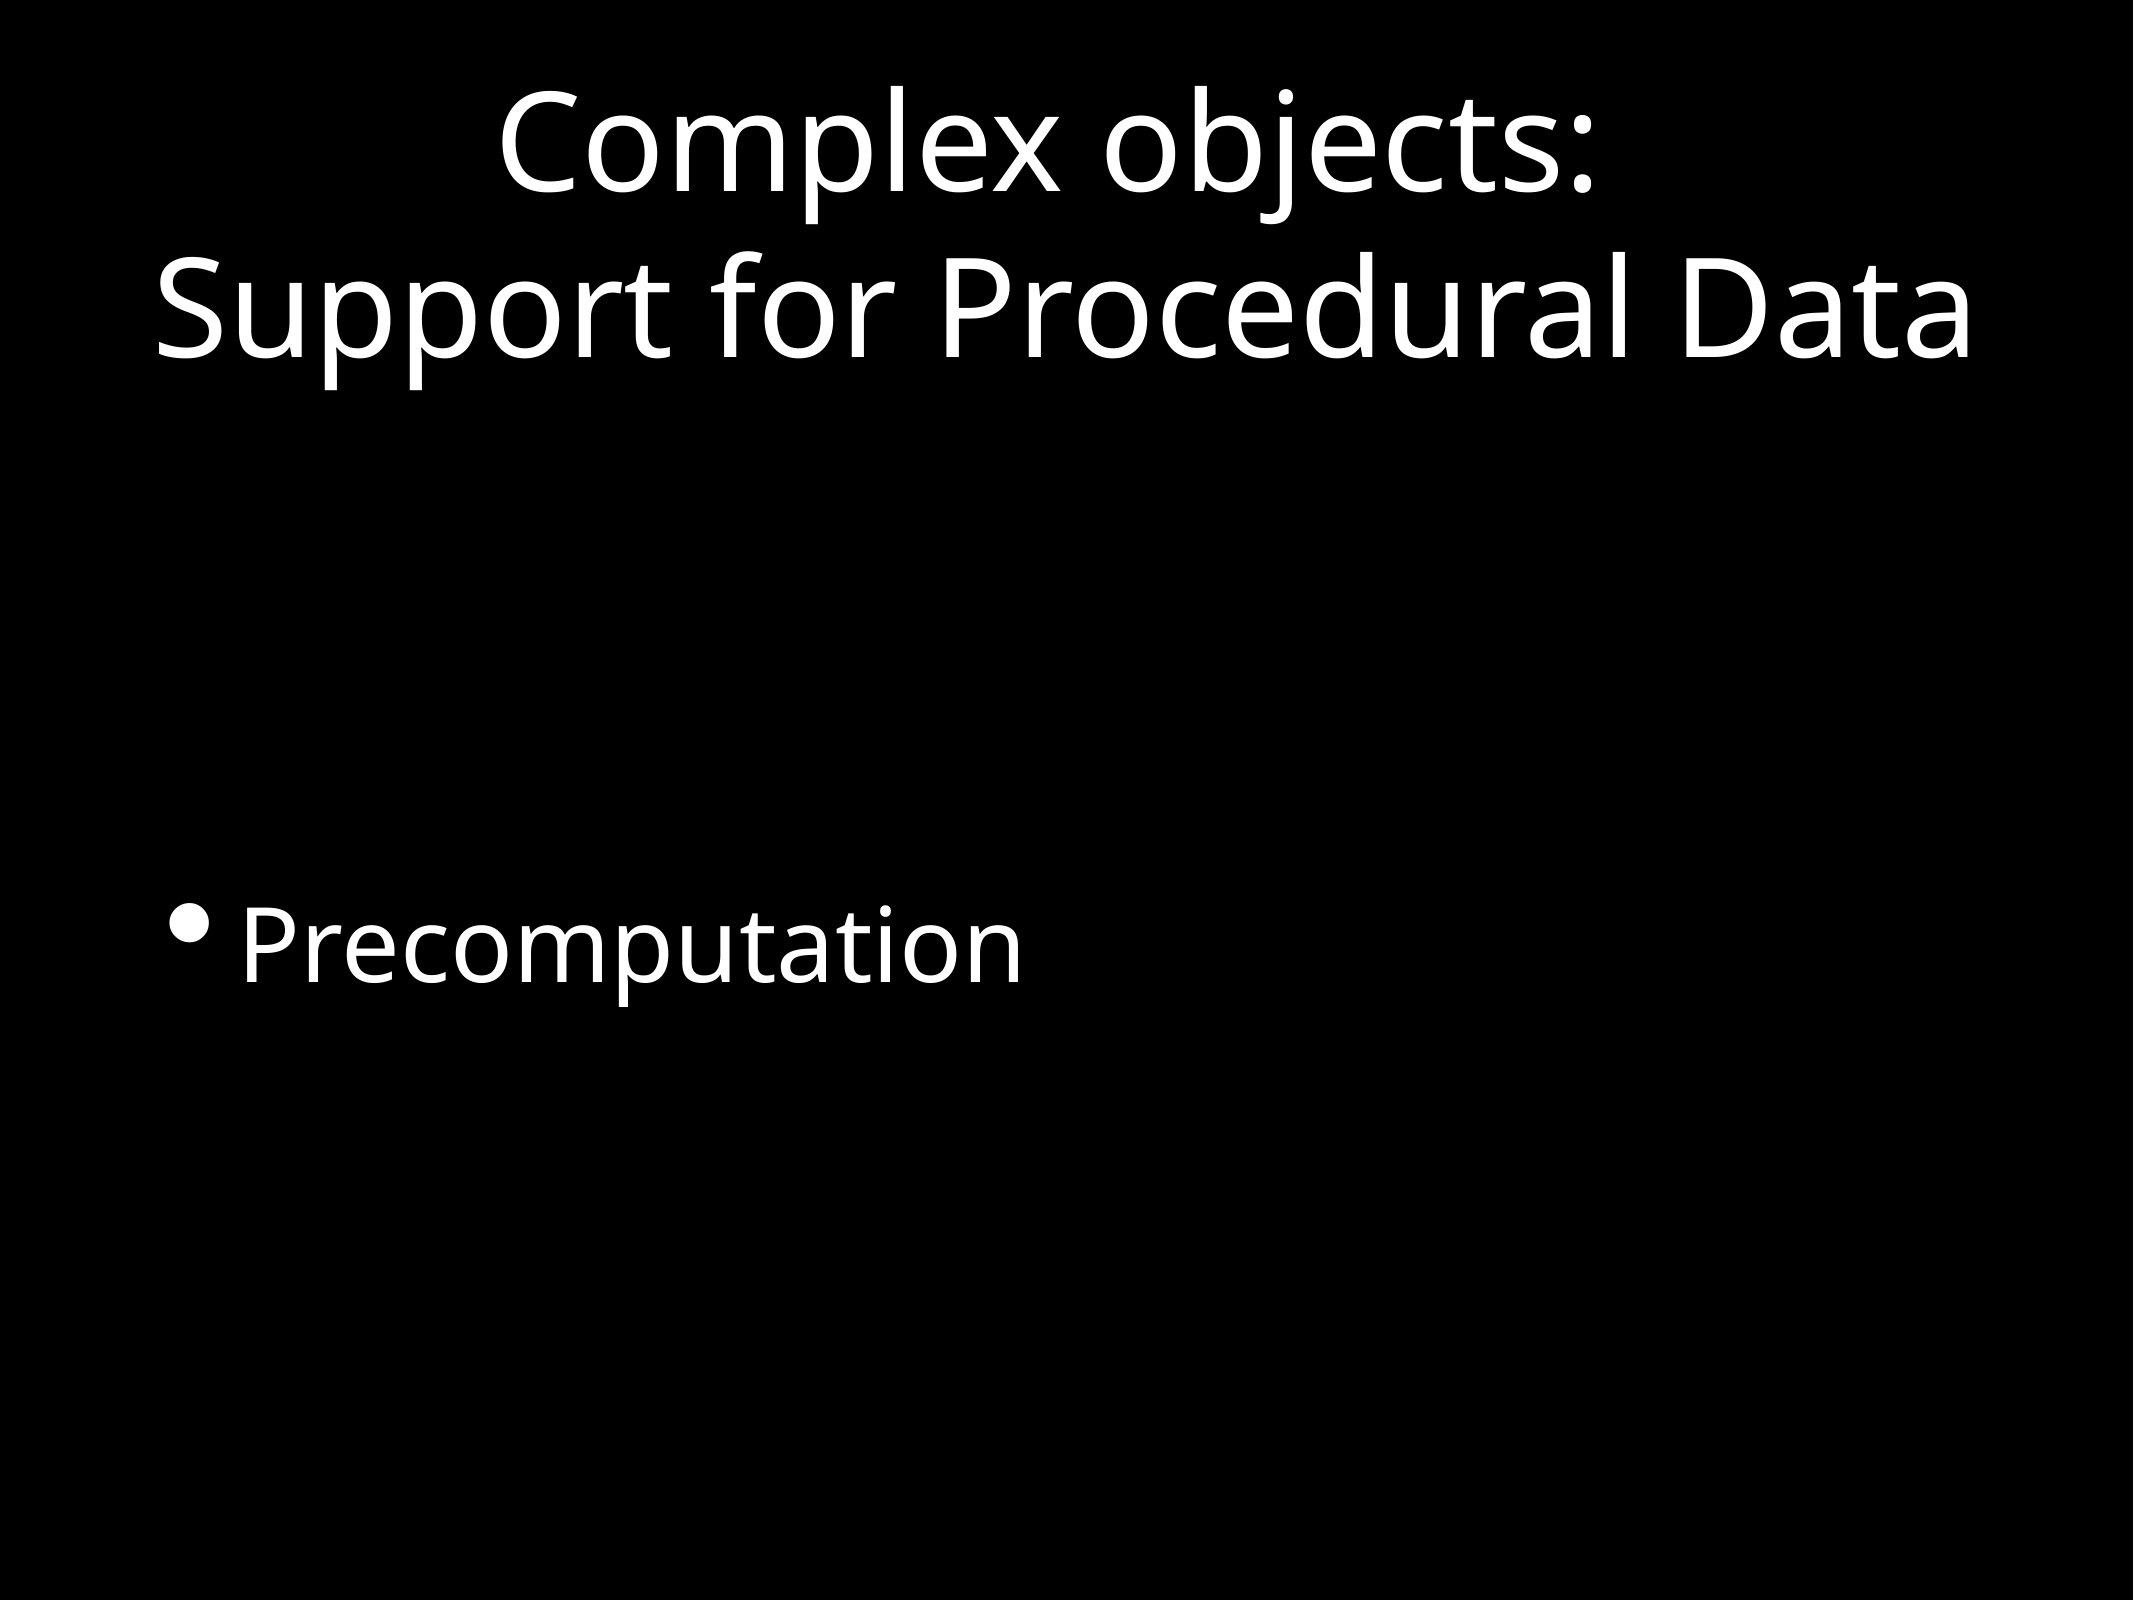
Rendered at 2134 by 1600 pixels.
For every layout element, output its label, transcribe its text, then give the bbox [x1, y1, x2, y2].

title Complex objects: Support for Procedural Data [68, 41, 2065, 397]
list Precomputation [155, 424, 1978, 1457]
